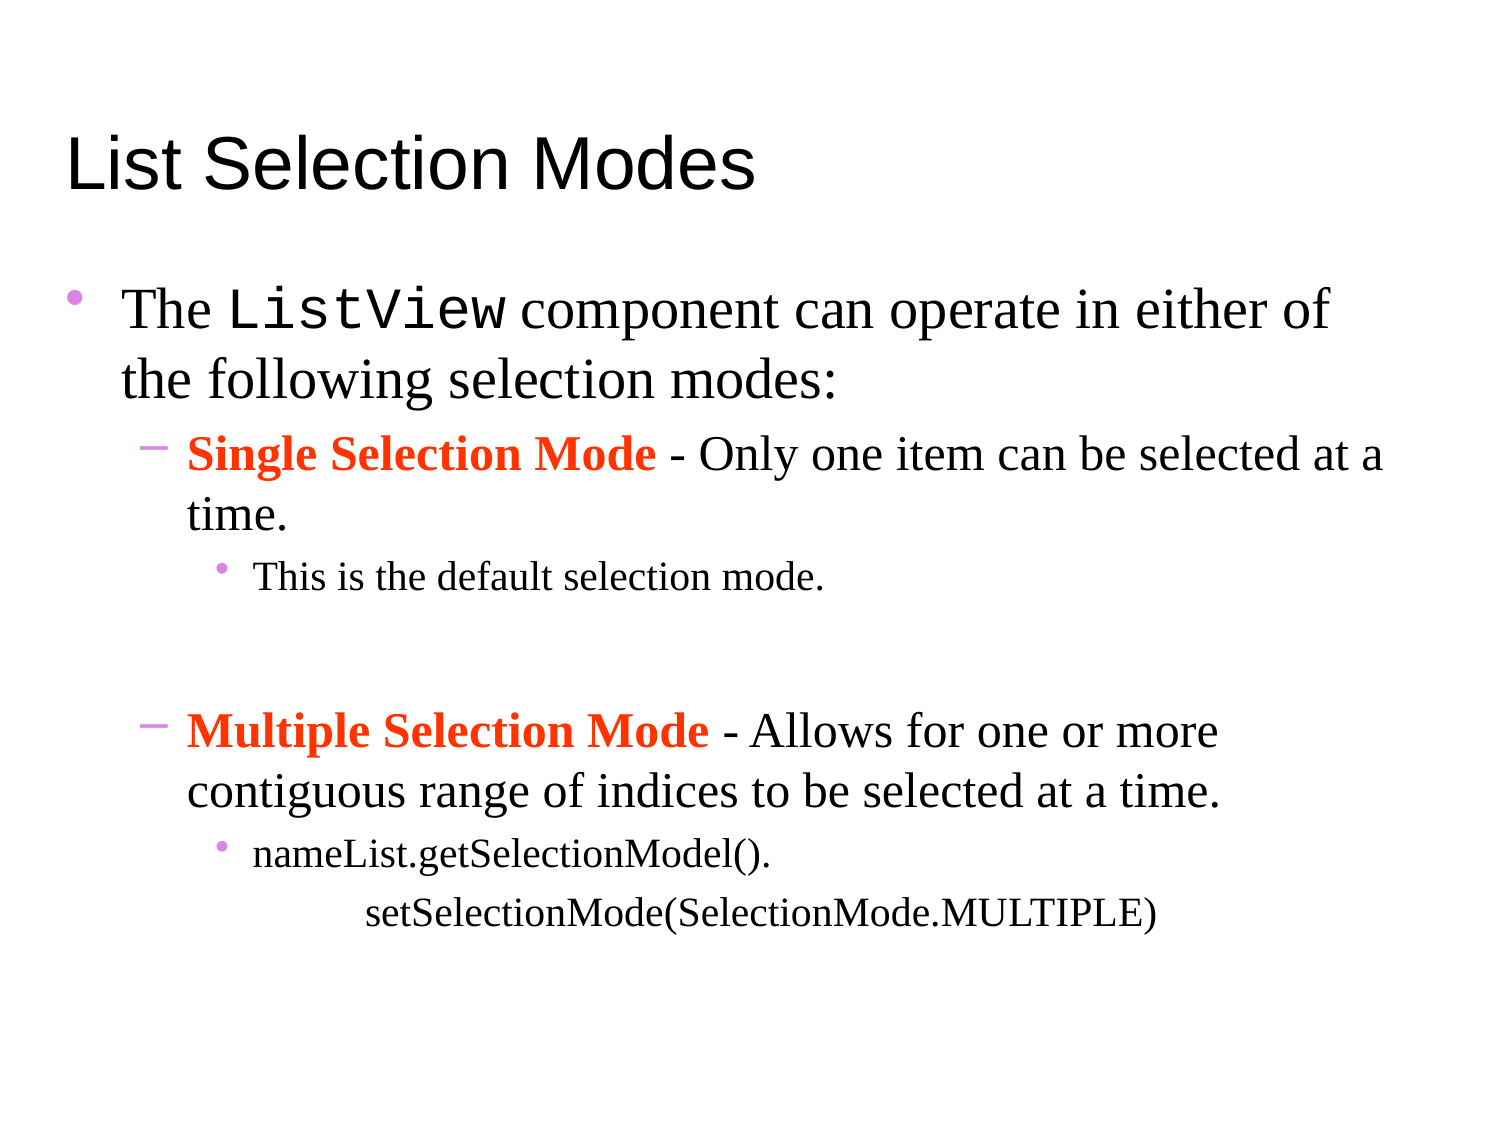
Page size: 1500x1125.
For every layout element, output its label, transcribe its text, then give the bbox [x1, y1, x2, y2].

title List Selection Modes [49, 49, 1463, 213]
list The ListView component can operate in either of the following selection modes: Single Selection Mode - Only one item can be selected at a time. This is the default selection mode. Multiple Selection Mode - Allows for one or more contiguous range of indices to be selected at a time. nameList.getSelectionModel(). setSelectionMode(SelectionMode.MULTIPLE) [49, 262, 1411, 1013]
